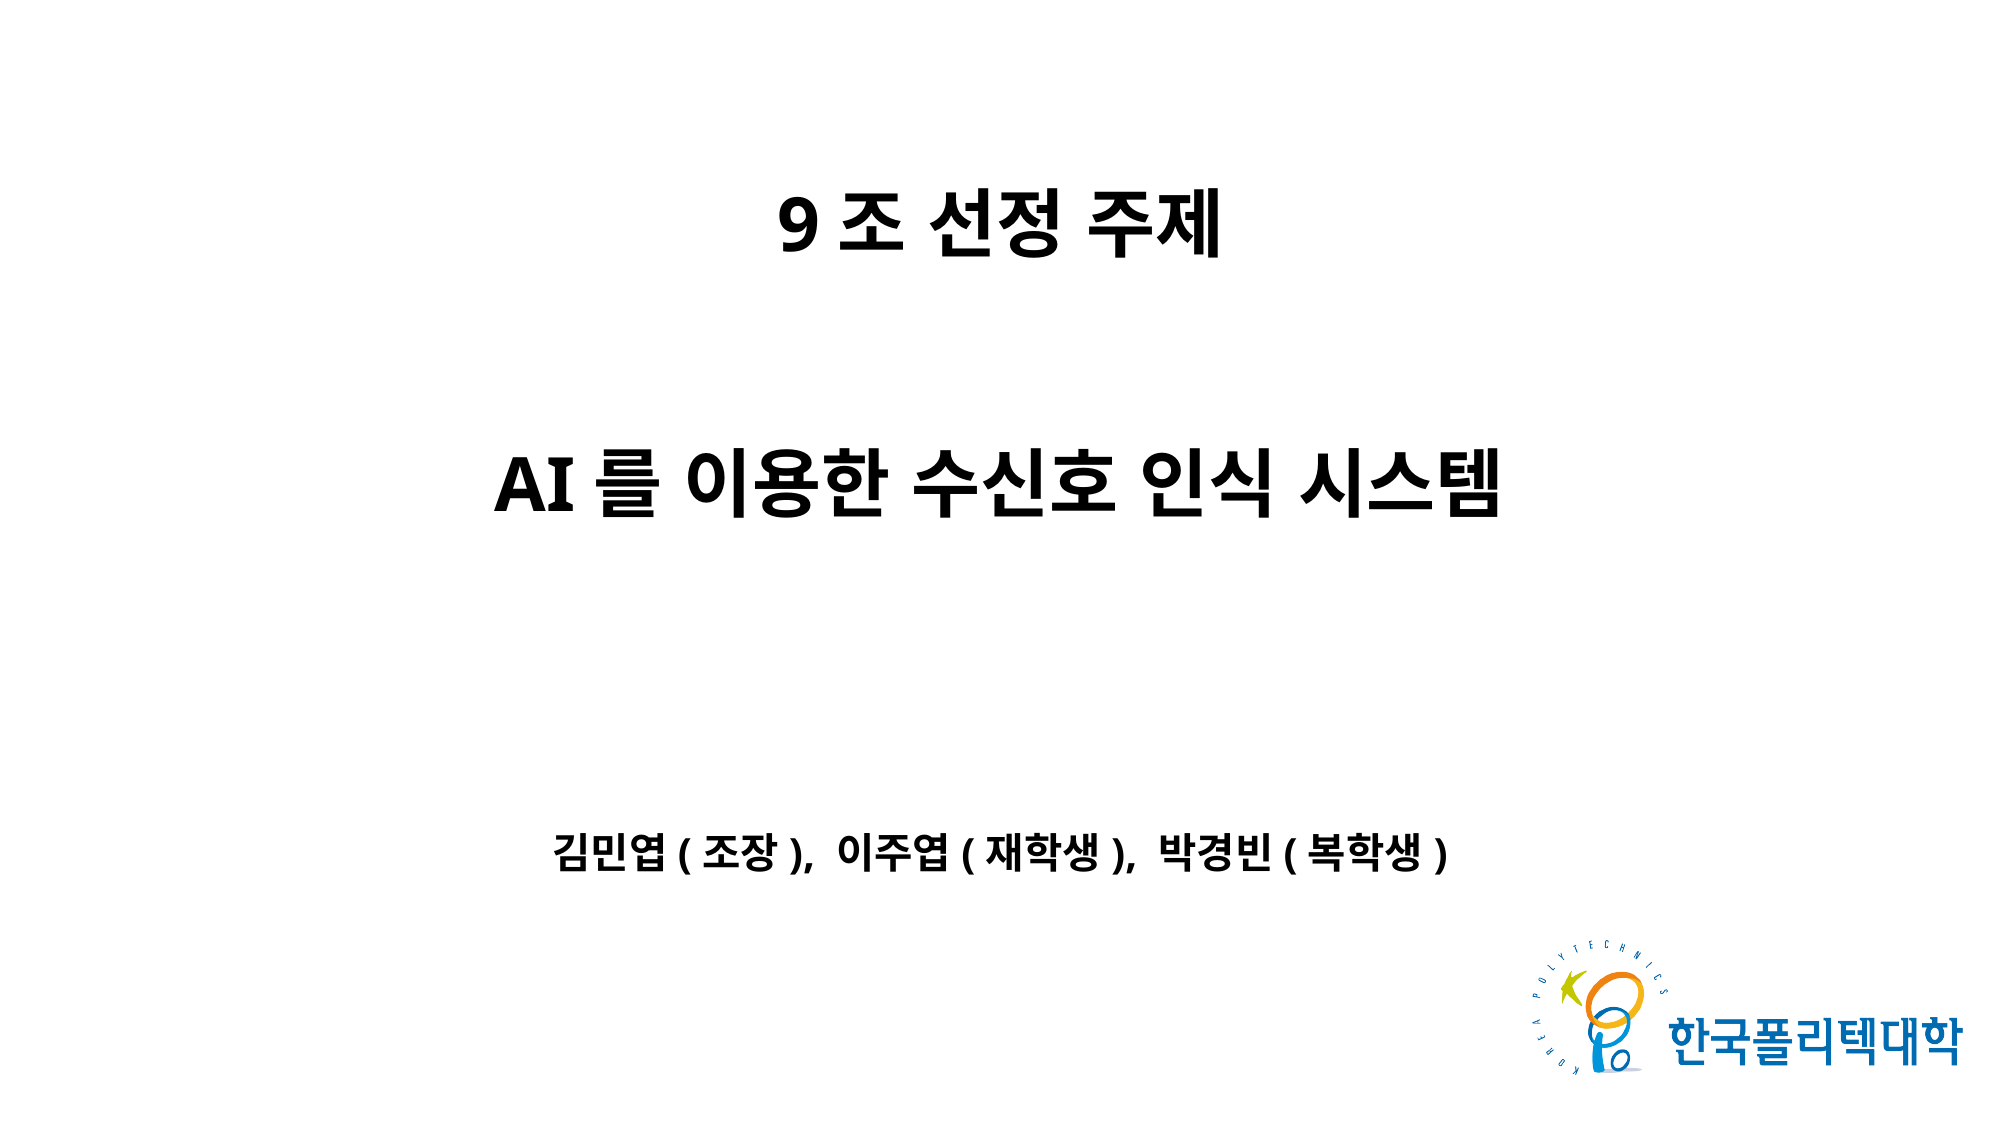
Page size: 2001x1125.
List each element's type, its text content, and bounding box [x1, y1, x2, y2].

text_box AI를 이용한 수신호 인식 시스템 [479, 429, 1521, 534]
picture [1532, 940, 1963, 1075]
text_box 김민엽(조장), 이주엽(재학생), 박경빈(복학생) [520, 819, 1480, 884]
text_box 9조 선정 주제 [656, 169, 1345, 274]
